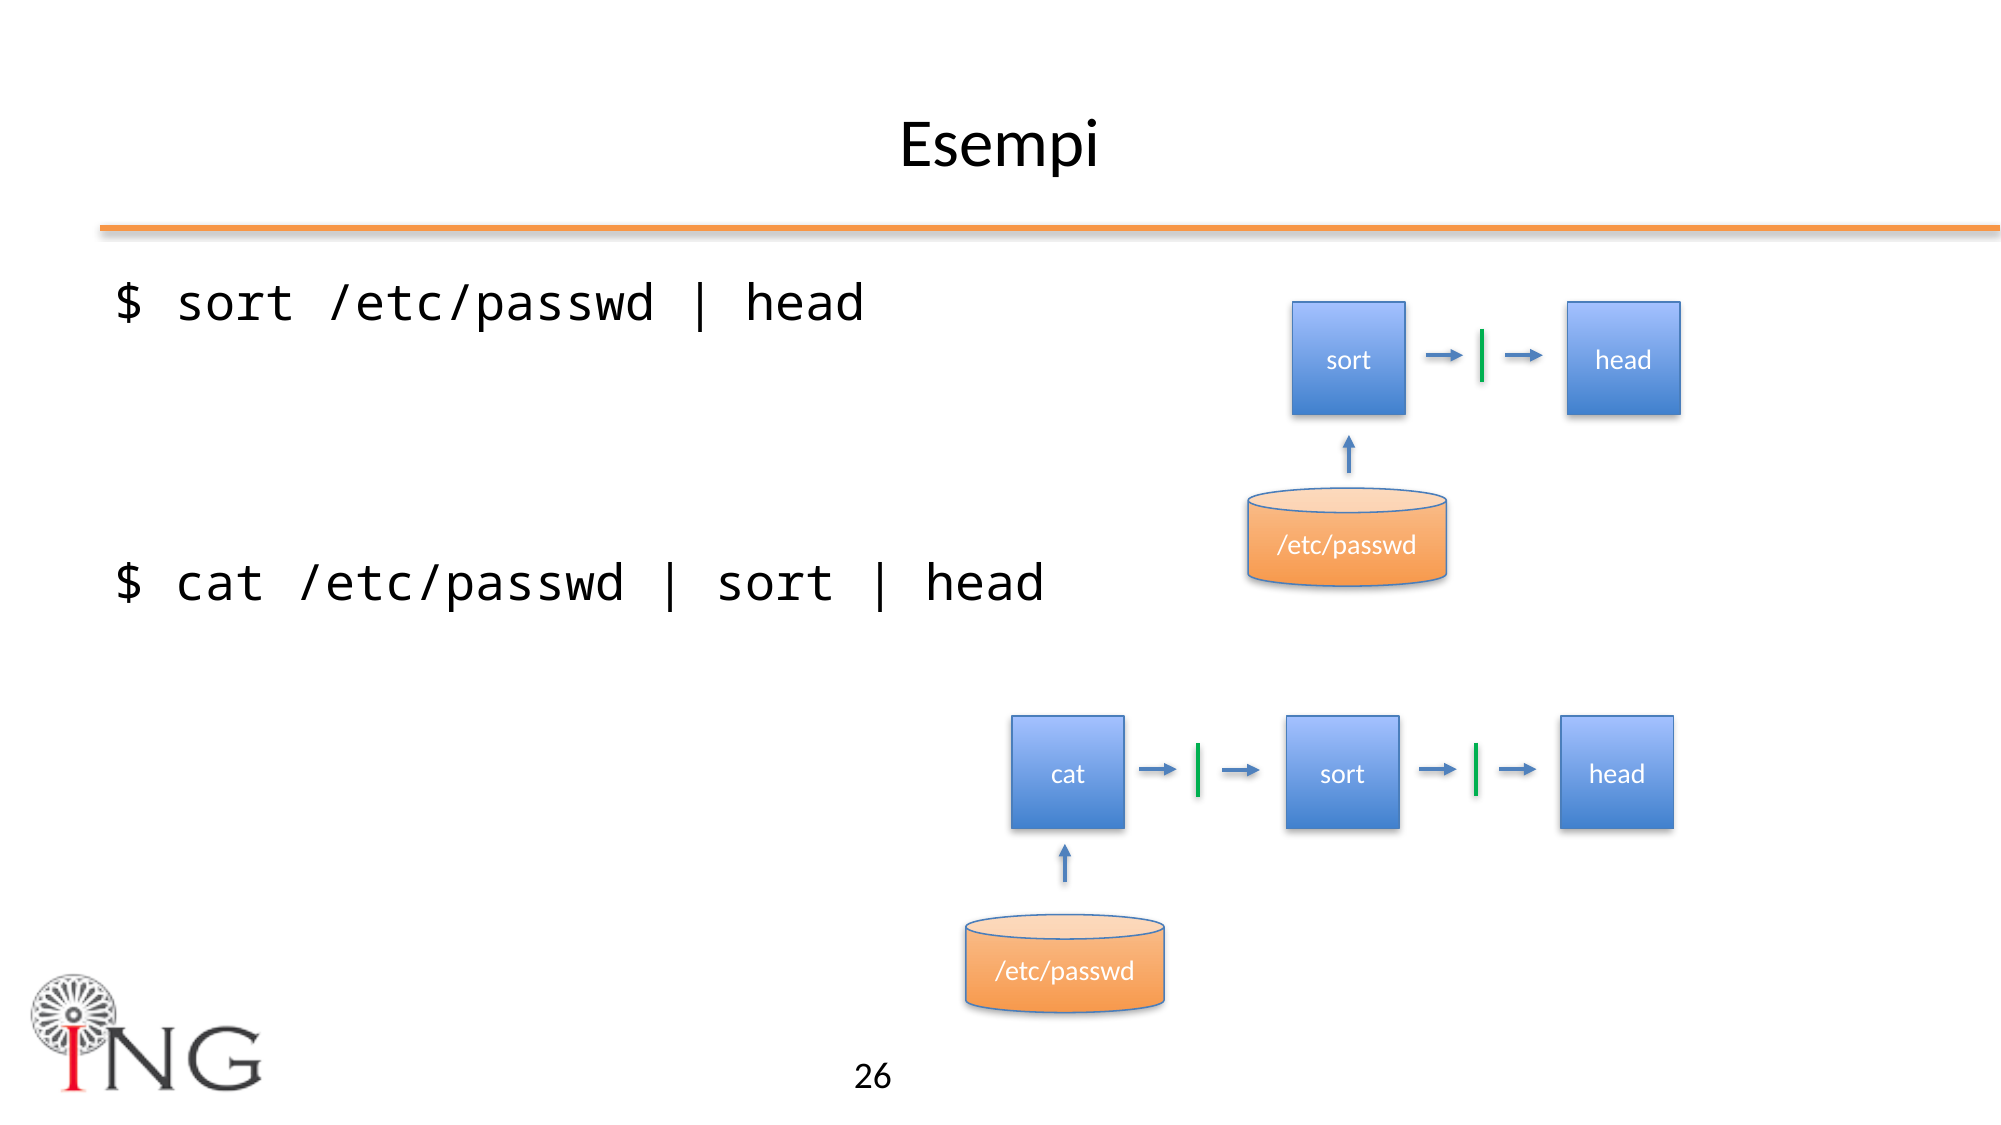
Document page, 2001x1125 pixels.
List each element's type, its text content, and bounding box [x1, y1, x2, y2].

slide_number 26 [839, 1043, 1900, 1104]
text_box head [1560, 715, 1674, 829]
text_box sort [1292, 301, 1406, 415]
title Esempi [99, 45, 1900, 233]
text_box /etc/passwd [965, 913, 1165, 1014]
picture [5, 952, 292, 1124]
text_box /etc/passwd [1247, 487, 1448, 587]
text_box head [1567, 301, 1681, 415]
text_box sort [1286, 715, 1400, 829]
list $ sort /etc/passwd | head $ cat /etc/passwd | sort | head [99, 262, 1900, 1005]
text_box cat [1011, 715, 1125, 829]
